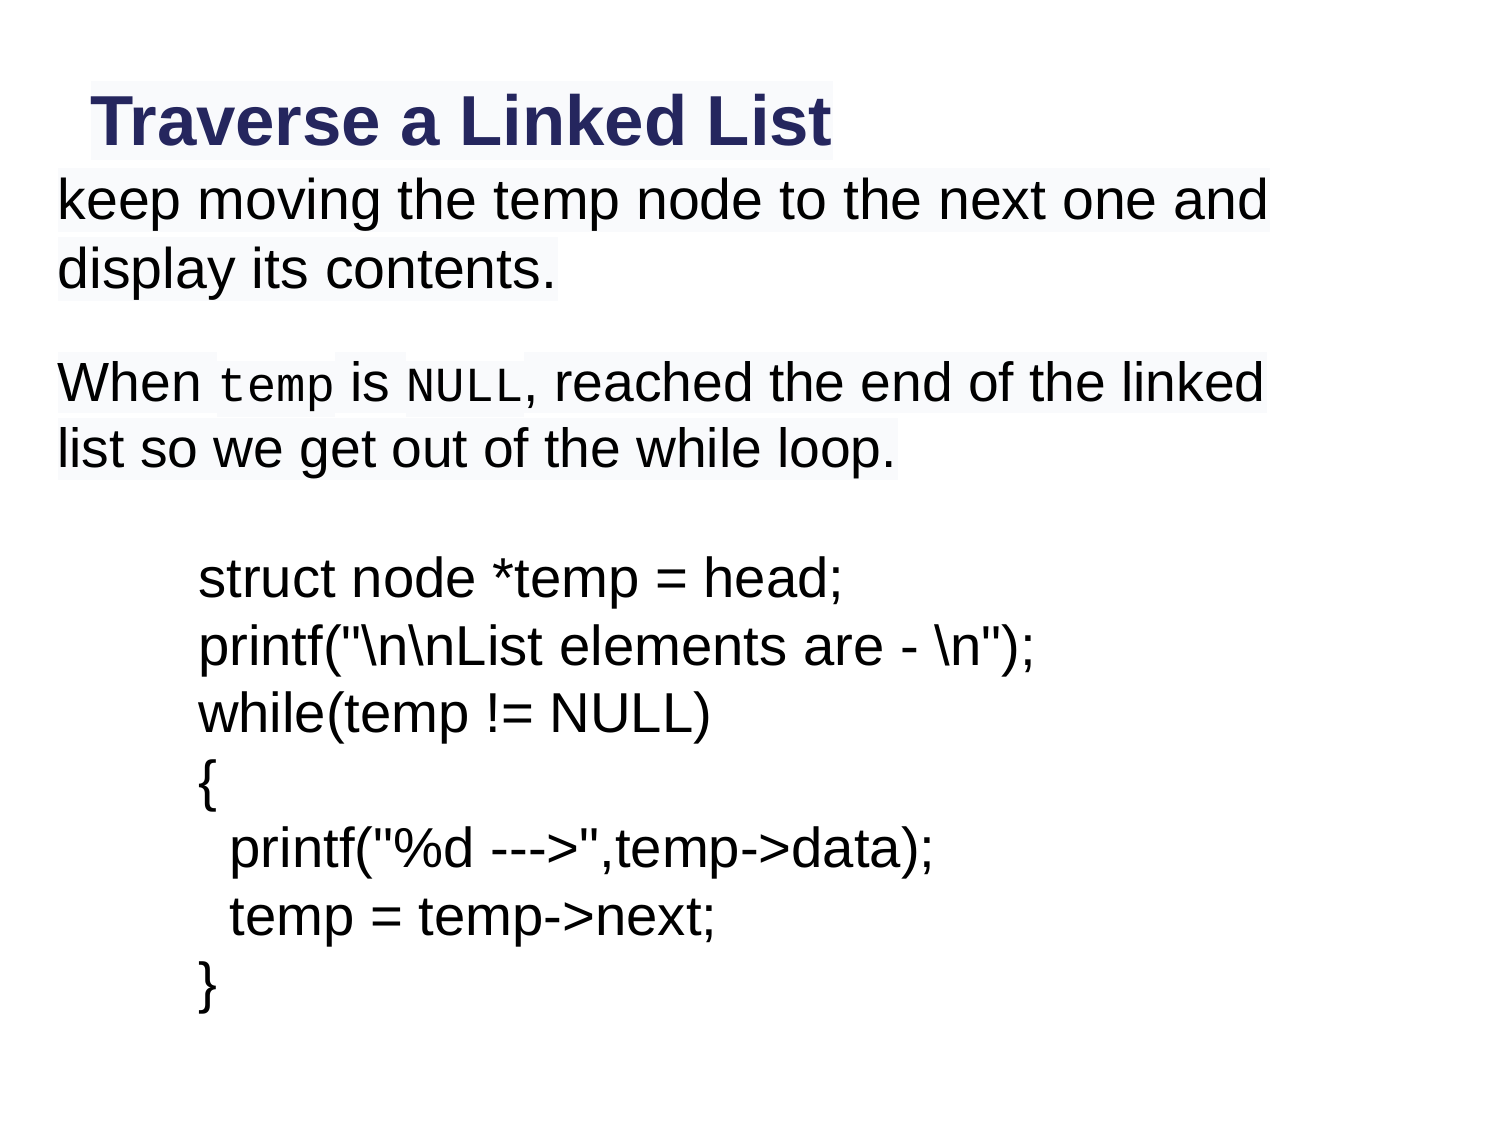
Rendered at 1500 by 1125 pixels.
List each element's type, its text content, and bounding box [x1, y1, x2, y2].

text_box keep moving the temp node to the next one and display its contents. [42, 147, 1415, 316]
text_box When temp is NULL, reached the end of the linked list so we get out of the while loop. [42, 331, 1318, 494]
text_box struct node *temp = head; printf("\n\nList elements are - \n"); while(temp != NULL) { printf("%d --->",temp->data); temp = temp->next; } [183, 526, 1364, 1029]
title Traverse a Linked List [75, 59, 1351, 147]
